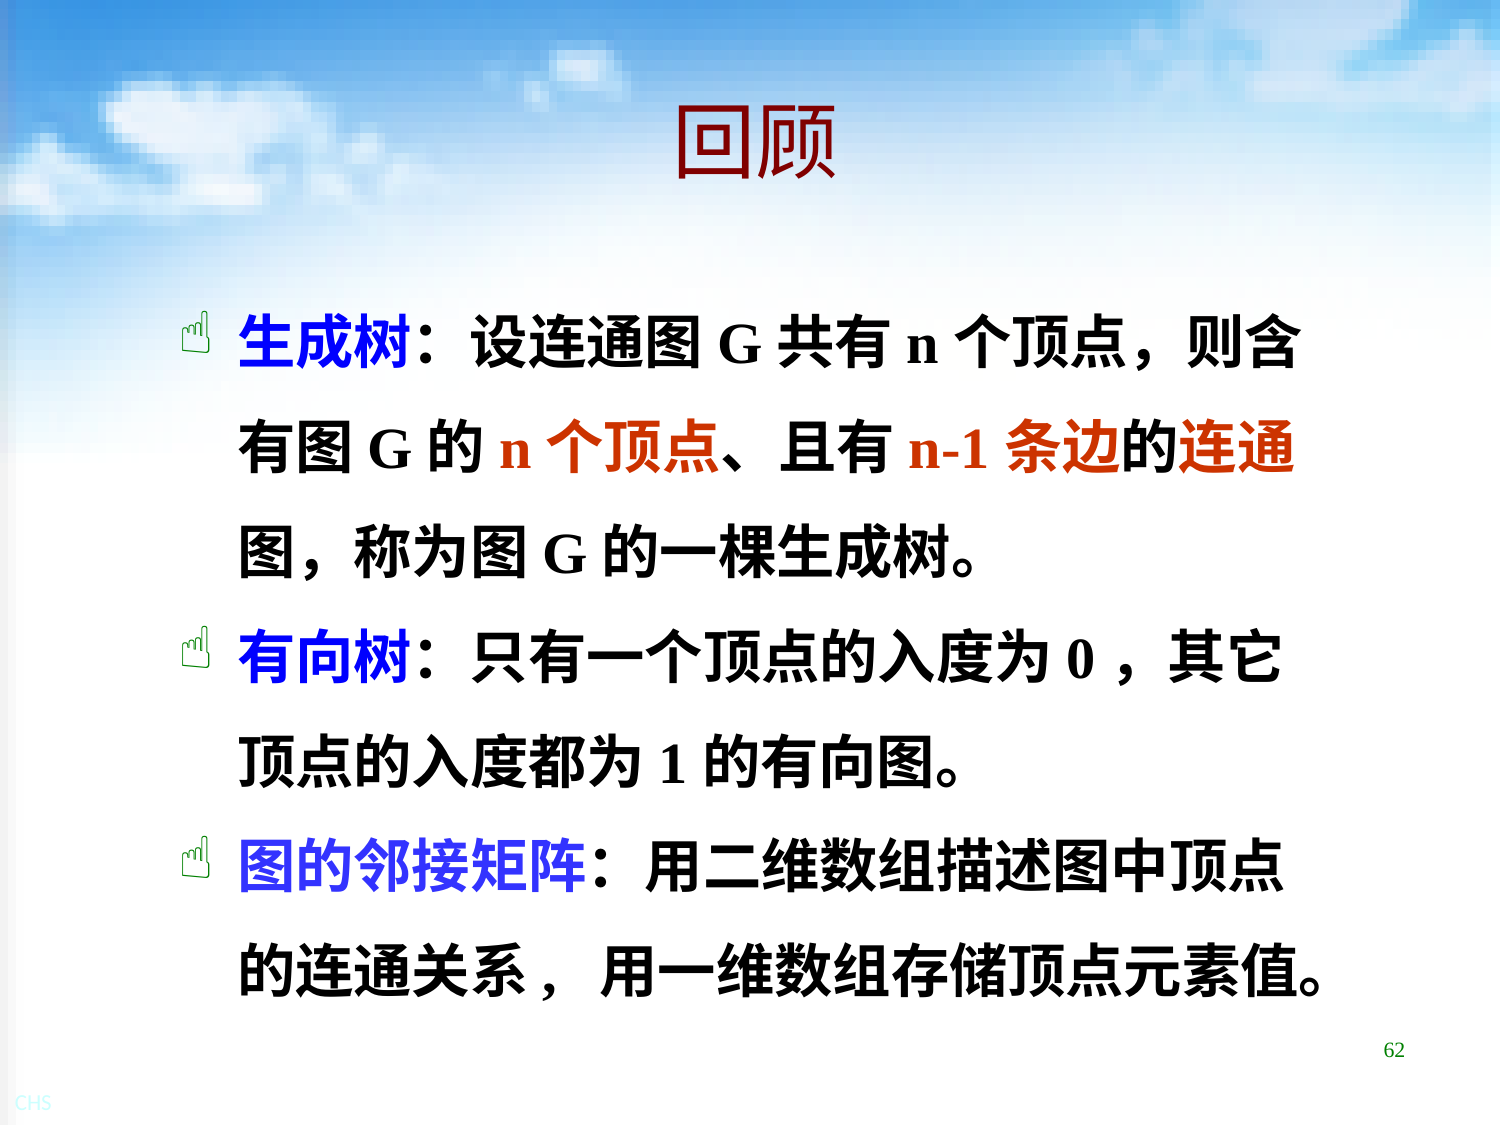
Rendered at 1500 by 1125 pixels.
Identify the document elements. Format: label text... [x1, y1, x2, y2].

title 回顾 [163, 44, 1348, 233]
slide_number 62 [1359, 1031, 1430, 1067]
picture [0, 0, 1500, 1125]
list 生成树：设连通图G共有n个顶点，则含有图G的n个顶点、且有n-1条边的连通图，称为图G的一棵生成树。 有向树：只有一个顶点的入度为0，其它顶点的入度都为1的有向图。 图的邻接矩阵：用二维数组描述图中顶点的连通关系, 用一维数组存储顶点元素值。 [163, 262, 1348, 997]
